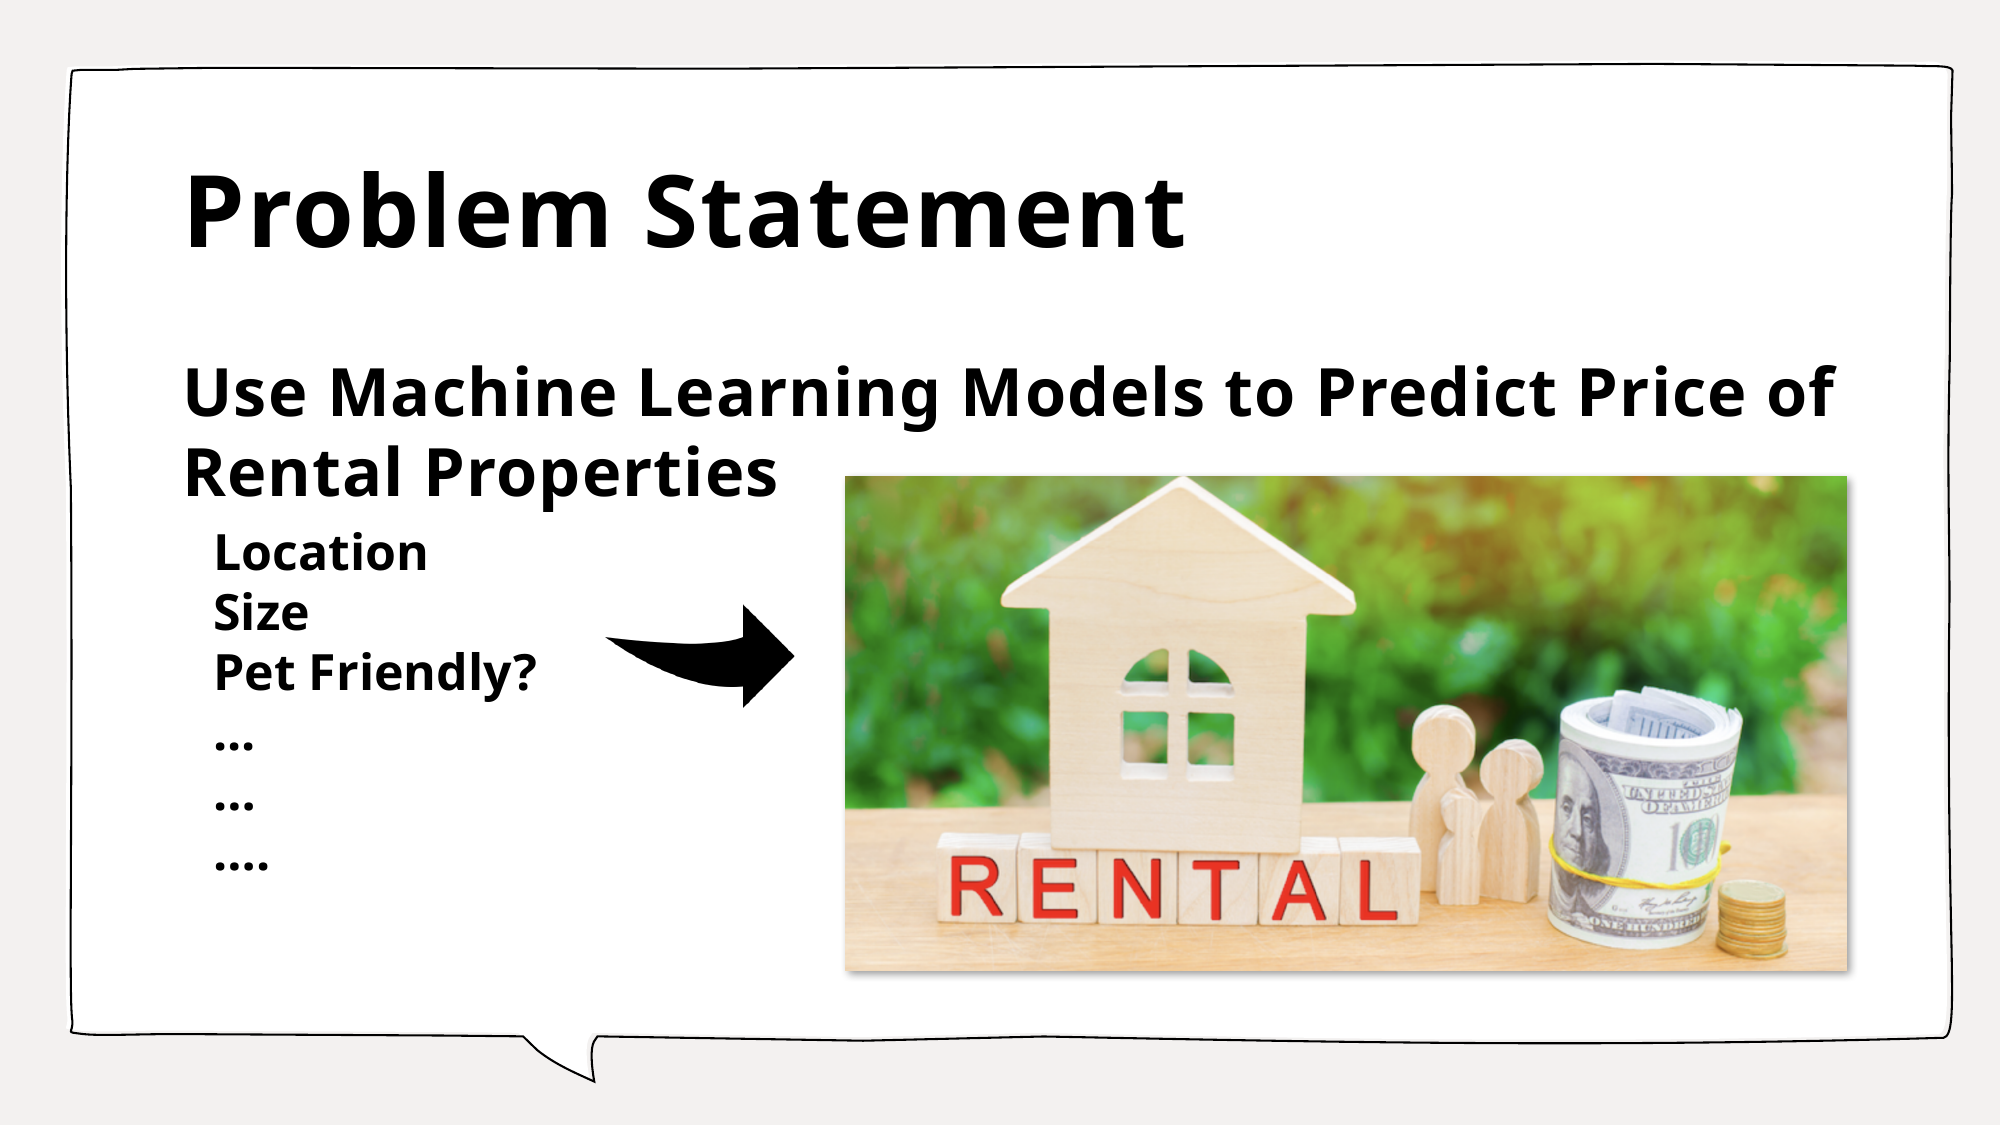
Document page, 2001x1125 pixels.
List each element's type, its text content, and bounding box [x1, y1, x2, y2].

title Problem Statement [167, 91, 1863, 324]
picture [845, 476, 1847, 971]
text_box Location Size Pet Friendly? ... … …. [198, 512, 603, 888]
list Use Machine Learning Models to Predict Price of Rental Properties [167, 342, 1863, 971]
picture [596, 552, 803, 760]
